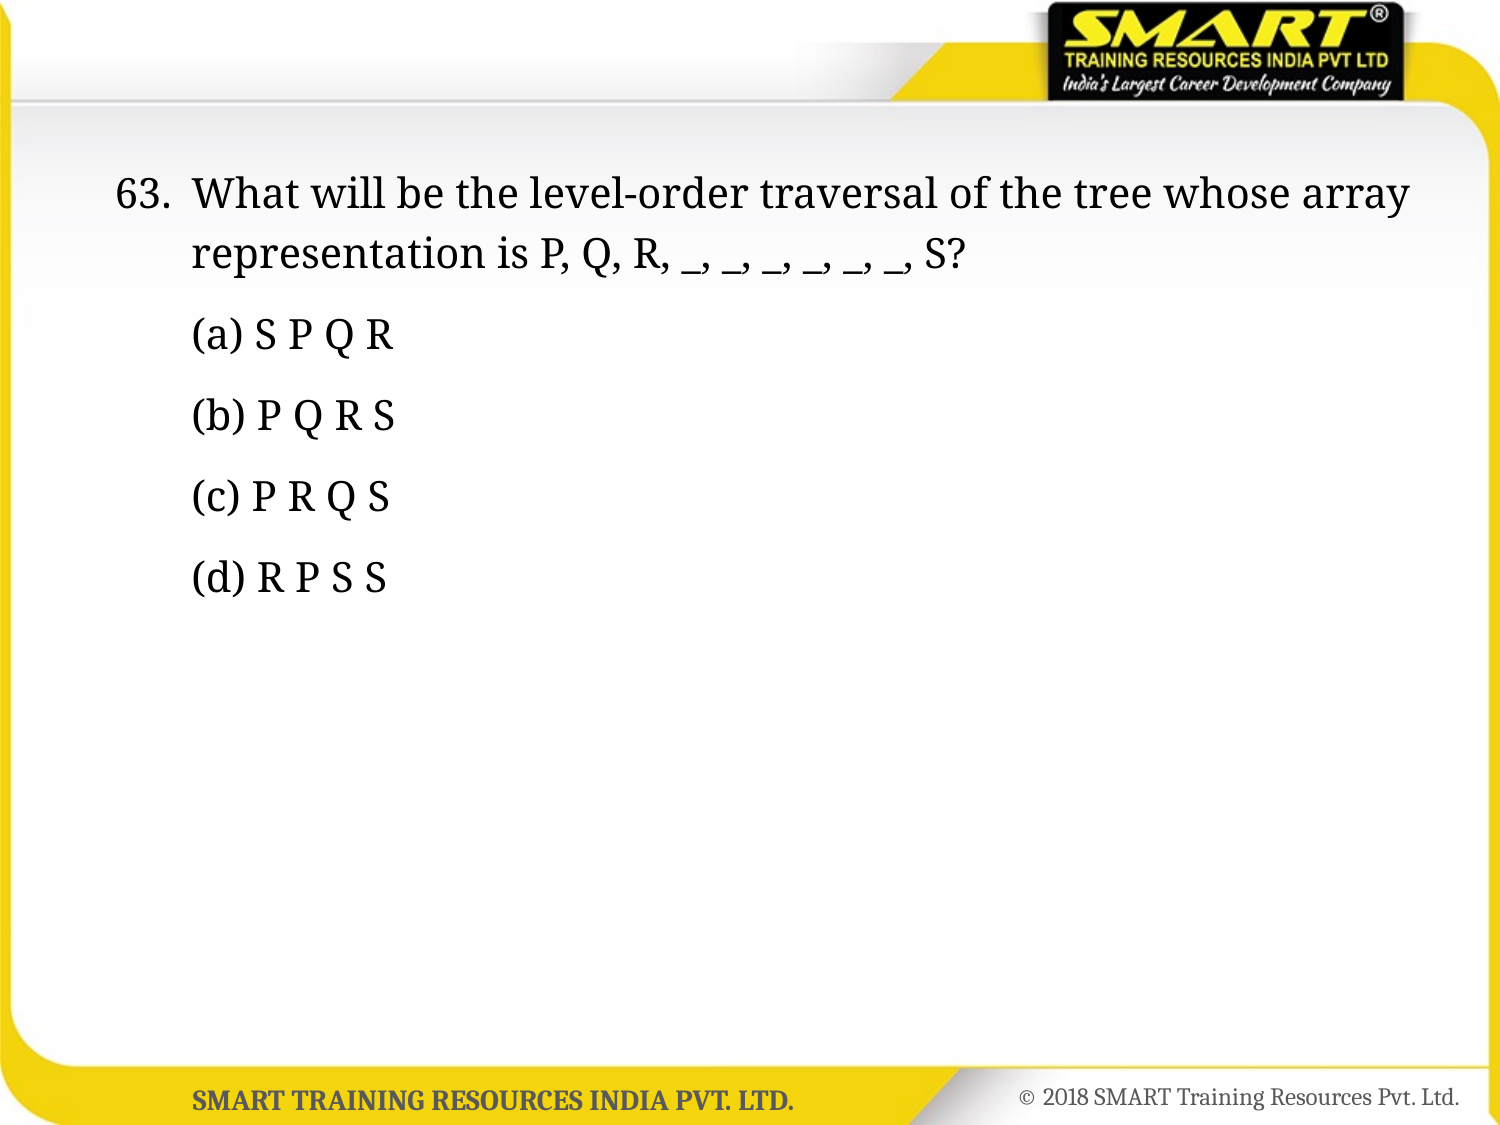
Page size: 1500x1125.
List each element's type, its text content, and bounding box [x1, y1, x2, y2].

picture [0, 0, 1500, 1125]
text_box 63. What will be the level-order traversal of the tree whose array representation is P, Q, R, _, _, _, _, _, _, S? (a) S P Q R (b) P Q R S (c) P R Q S (d) R P S S [99, 149, 1425, 608]
